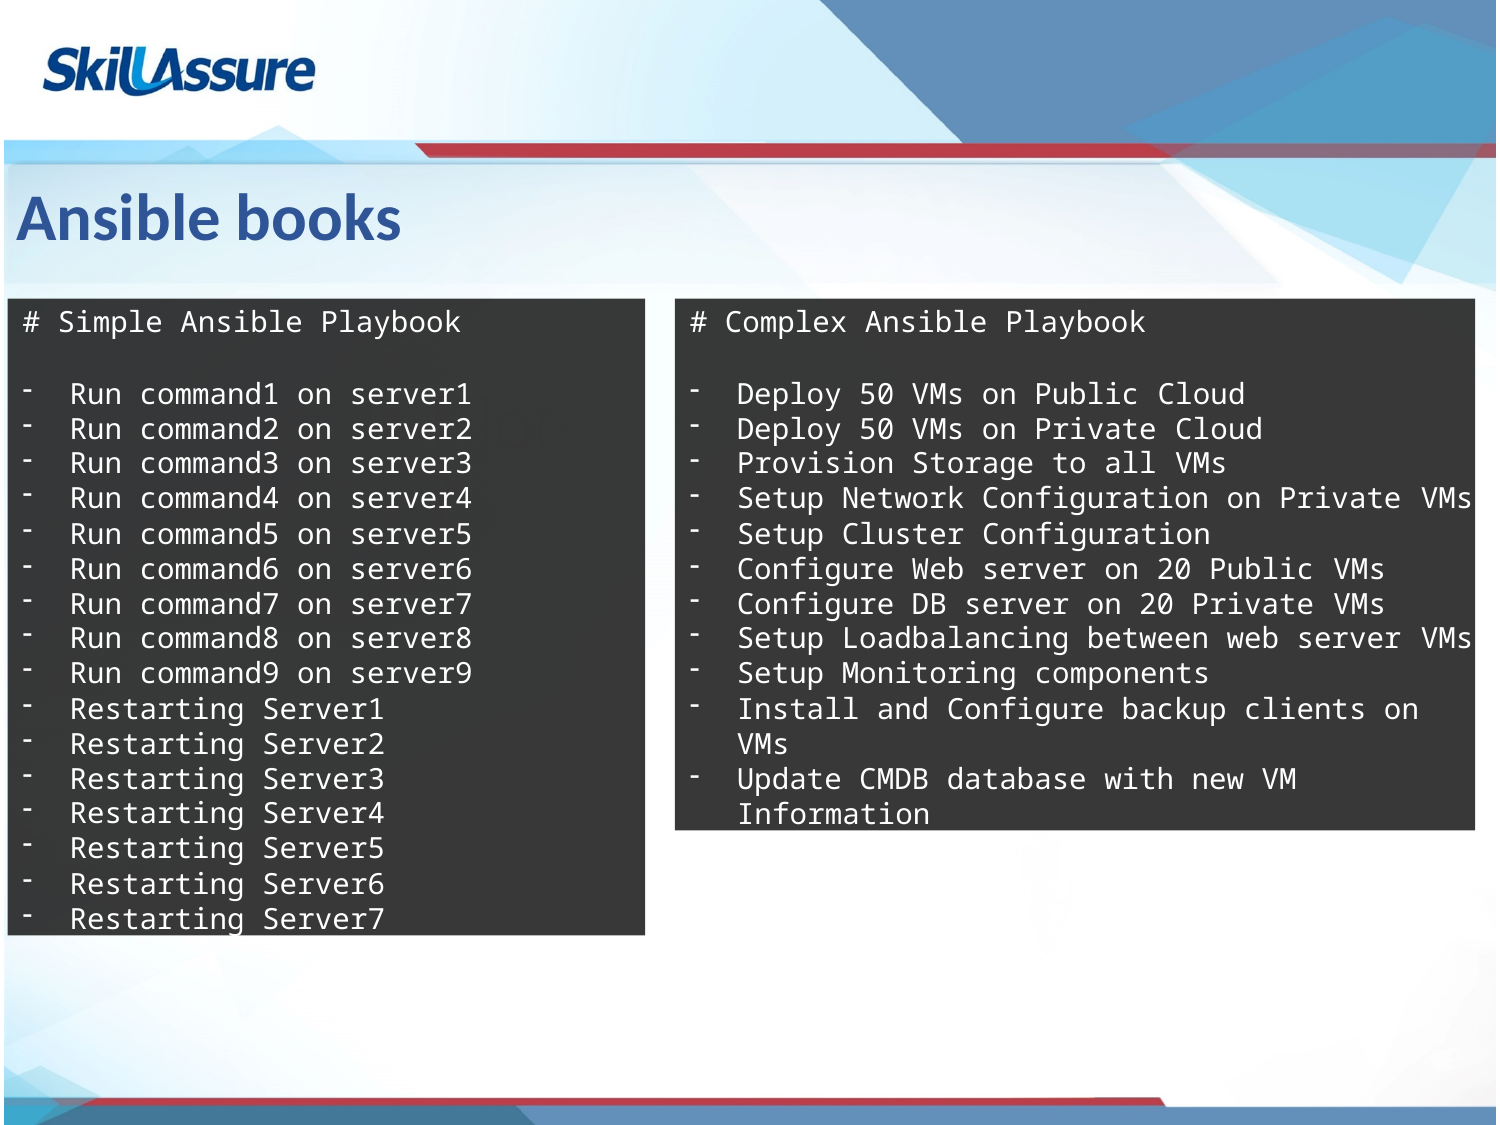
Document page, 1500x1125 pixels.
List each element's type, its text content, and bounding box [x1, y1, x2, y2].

text_box # Complex Ansible Playbook Deploy 50 VMs on Public Cloud Deploy 50 VMs on Private Cloud Provision Storage to all VMs Setup Network Configuration on Private VMs Setup Cluster Configuration Configure Web server on 20 Public VMs Configure DB server on 20 Private VMs Setup Loadbalancing between web server VMs Setup Monitoring components Install and Configure backup clients on VMs Update CMDB database with new VM Information [674, 298, 1476, 831]
picture [4, 0, 1496, 1125]
title Ansible books [0, 174, 1295, 263]
text_box # Simple Ansible Playbook Run command1 on server1 Run command2 on server2 Run command3 on server3 Run command4 on server4 Run command5 on server5 Run command6 on server6 Run command7 on server7 Run command8 on server8 Run command9 on server9 Restarting Server1 Restarting Server2 Restarting Server3 Restarting Server4 Restarting Server5 Restarting Server6 Restarting Server7 [7, 298, 646, 936]
